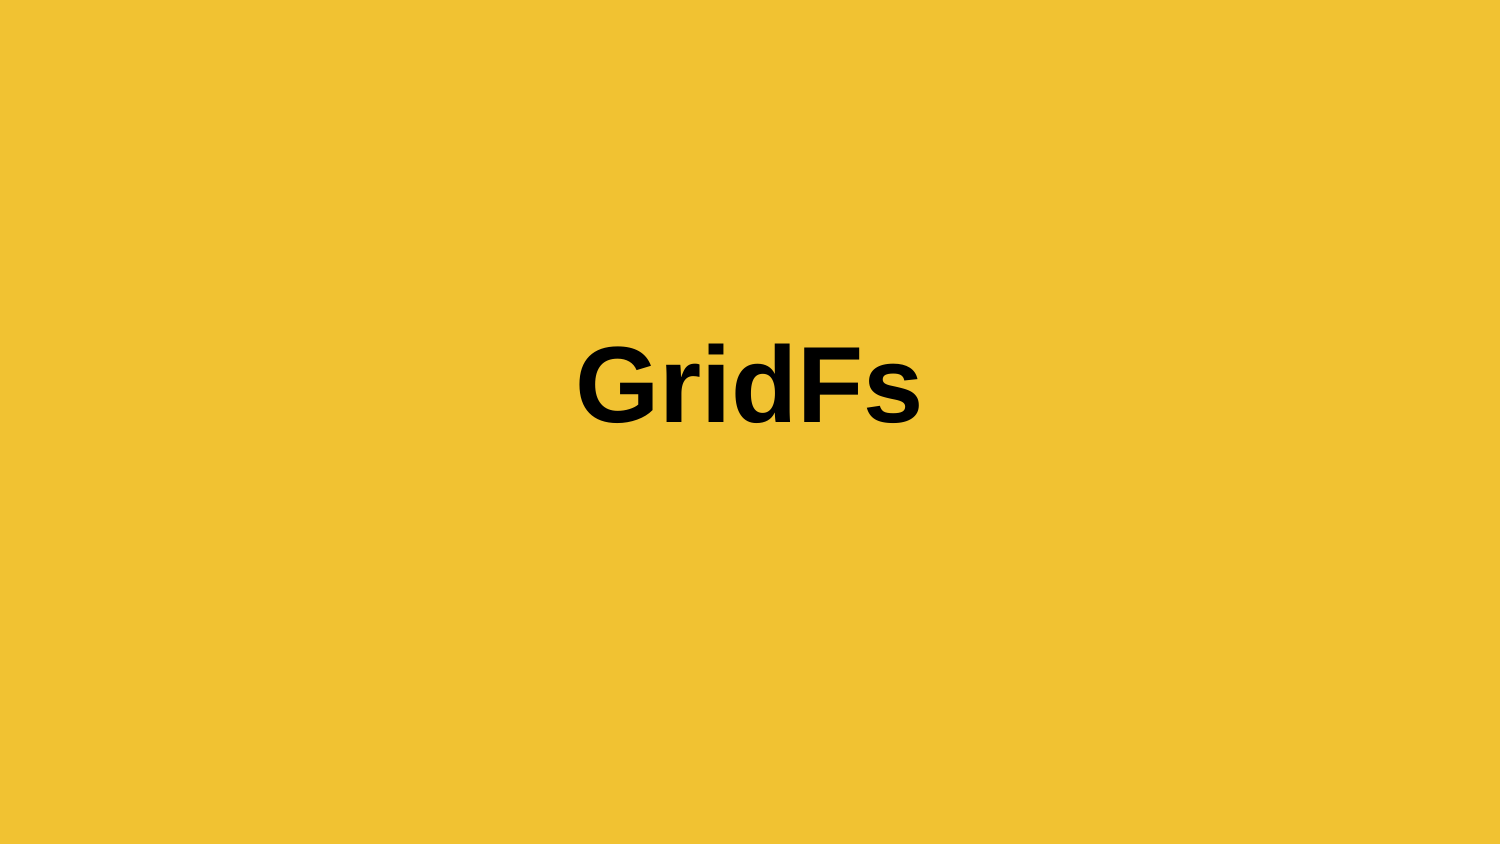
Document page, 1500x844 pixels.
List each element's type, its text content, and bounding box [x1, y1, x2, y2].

title GridFs [51, 122, 1449, 459]
